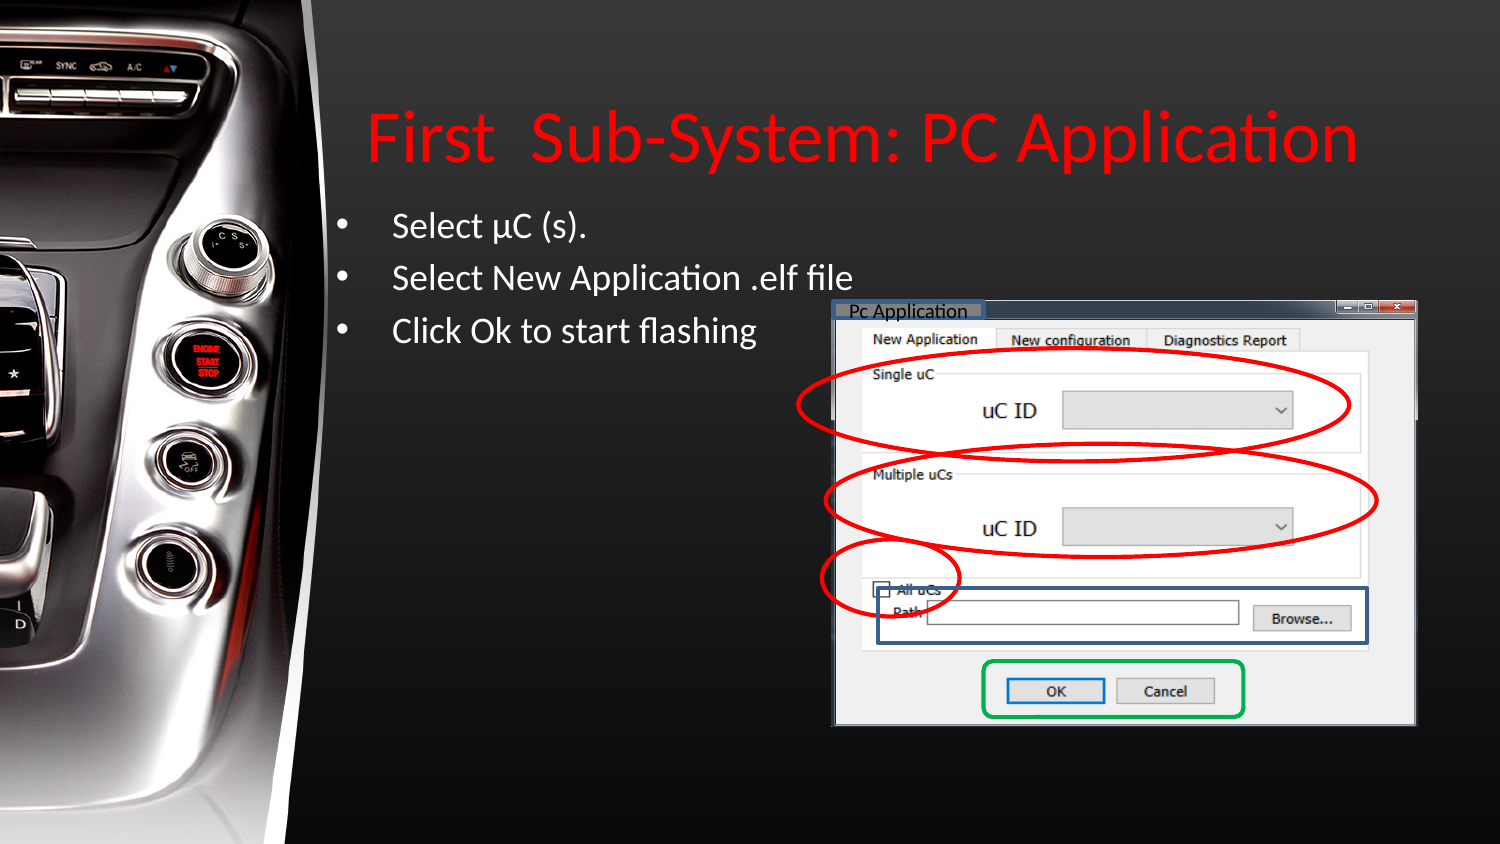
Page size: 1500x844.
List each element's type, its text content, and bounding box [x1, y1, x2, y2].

text_box [796, 378, 825, 432]
list Select µC (s). Select New Application .elf file Click Ok to start flashing [320, 193, 1403, 770]
picture [0, 0, 1500, 844]
text_box [819, 562, 825, 594]
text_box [830, 299, 1418, 727]
title First Sub-System: PC Application [351, 72, 1430, 192]
